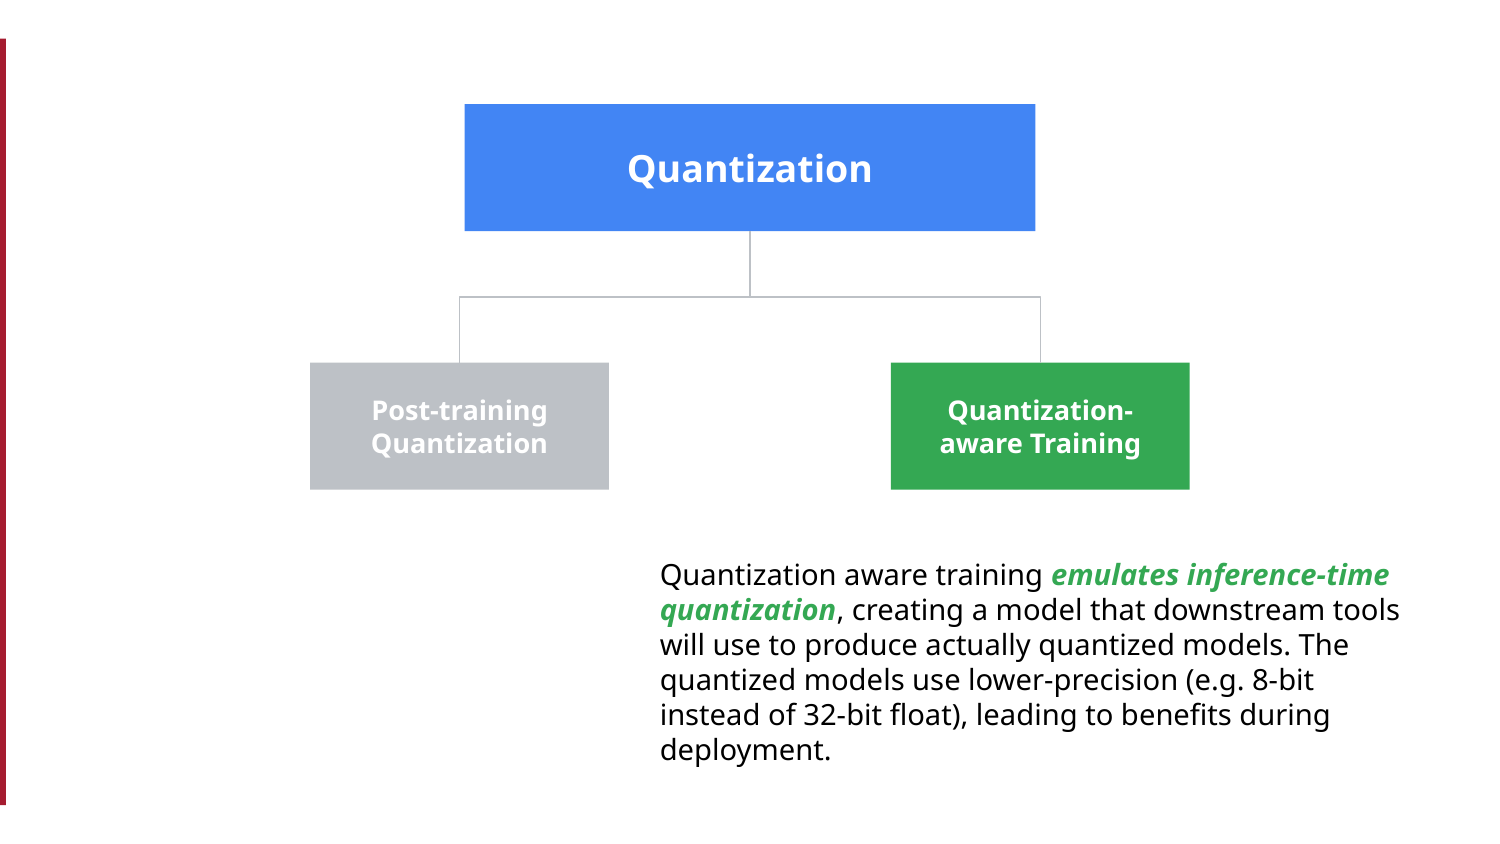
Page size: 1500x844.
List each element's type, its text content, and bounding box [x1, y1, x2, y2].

text_box Quantization aware training emulates inference-time quantization, creating a model that downstream tools will use to produce actually quantized models. The quantized models use lower-precision (e.g. 8-bit instead of 32-bit float), leading to benefits during deployment. [644, 541, 1436, 726]
text_box Quantization [464, 104, 1036, 232]
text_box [538, 151, 671, 443]
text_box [829, 151, 962, 443]
text_box Quantization-aware Training [890, 362, 1190, 490]
text_box Post-training Quantization [310, 362, 609, 490]
